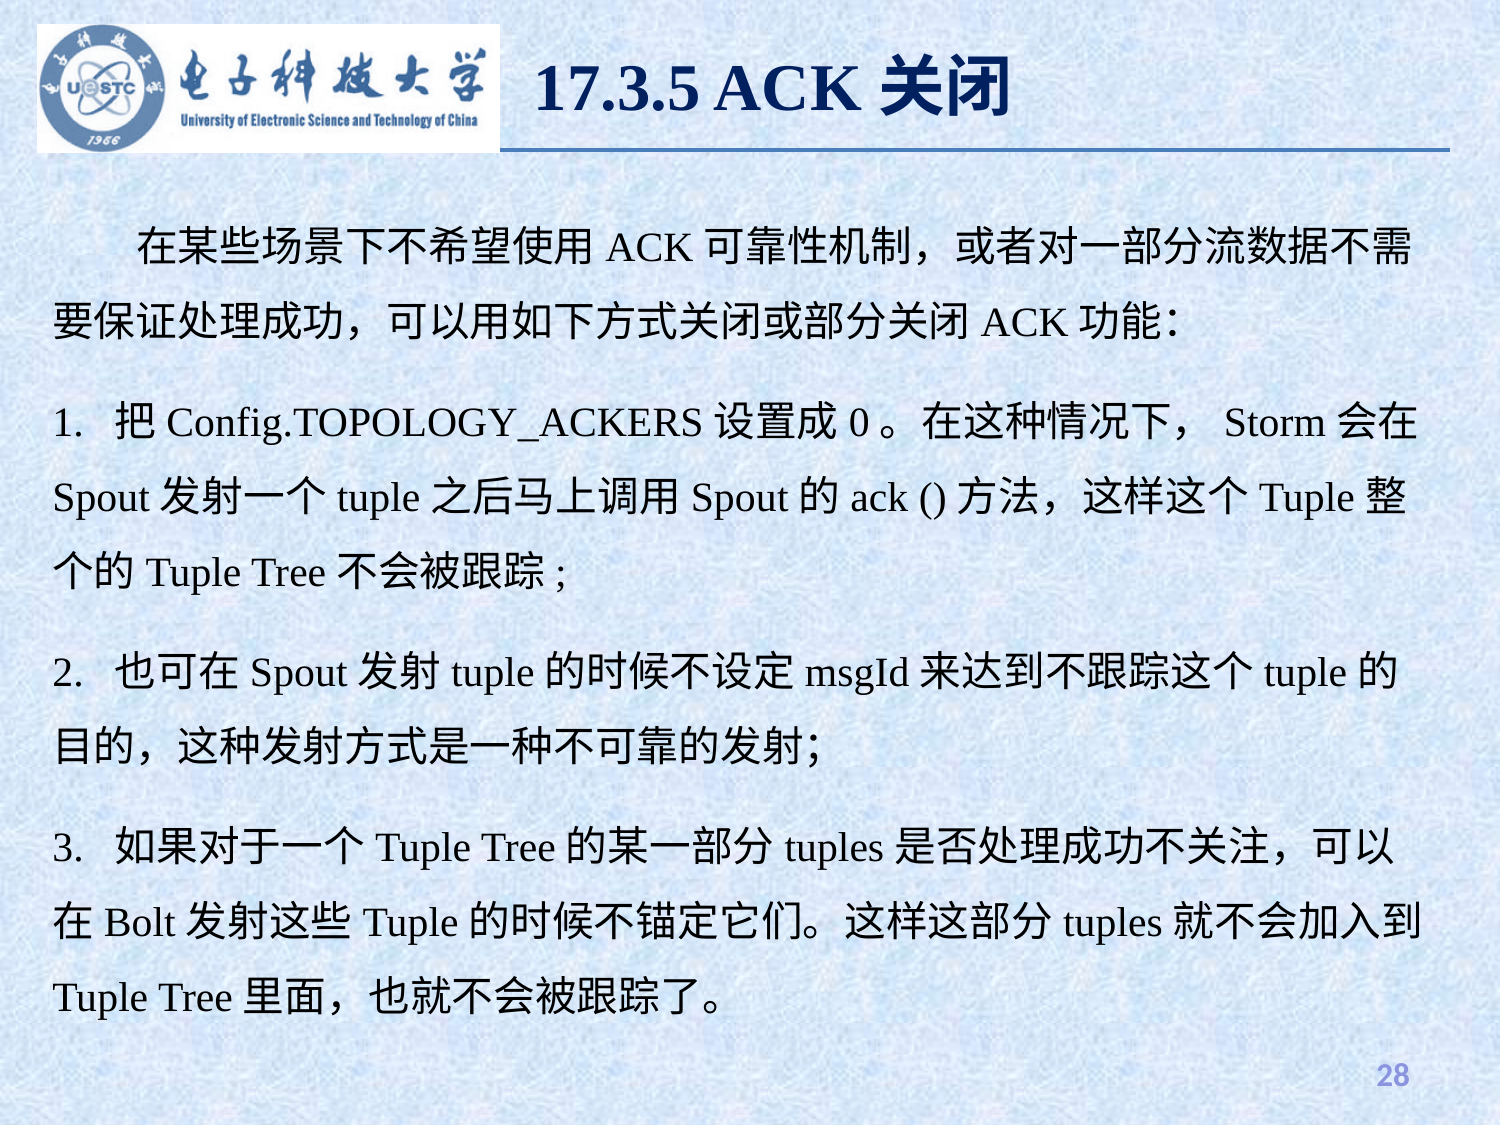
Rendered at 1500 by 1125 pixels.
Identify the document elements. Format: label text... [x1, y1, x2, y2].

slide_number 28 [1074, 1042, 1425, 1103]
text_box 在某些场景下不希望使用ACK可靠性机制，或者对一部分流数据不需要保证处理成功，可以用如下方式关闭或部分关闭ACK功能： 1. 把Config.TOPOLOGY_ACKERS设置成0。在这种情况下，Storm会在Spout发射一个tuple之后马上调用Spout的ack ()方法，这样这个Tuple整个的Tuple Tree不会被跟踪; 2. 也可在Spout发射tuple的时候不设定msgId来达到不跟踪这个tuple的目的，这种发射方式是一种不可靠的发射； 3. 如果对于一个Tuple Tree的某一部分tuples是否处理成功不关注，可以在Bolt发射这些Tuple的时候不锚定它们。这样这部分tuples就不会加入到Tuple Tree里面，也就不会被跟踪了。 [37, 187, 1450, 1028]
picture [0, 0, 1500, 1125]
text_box 17.3.5 ACK关闭 [518, 36, 1432, 132]
